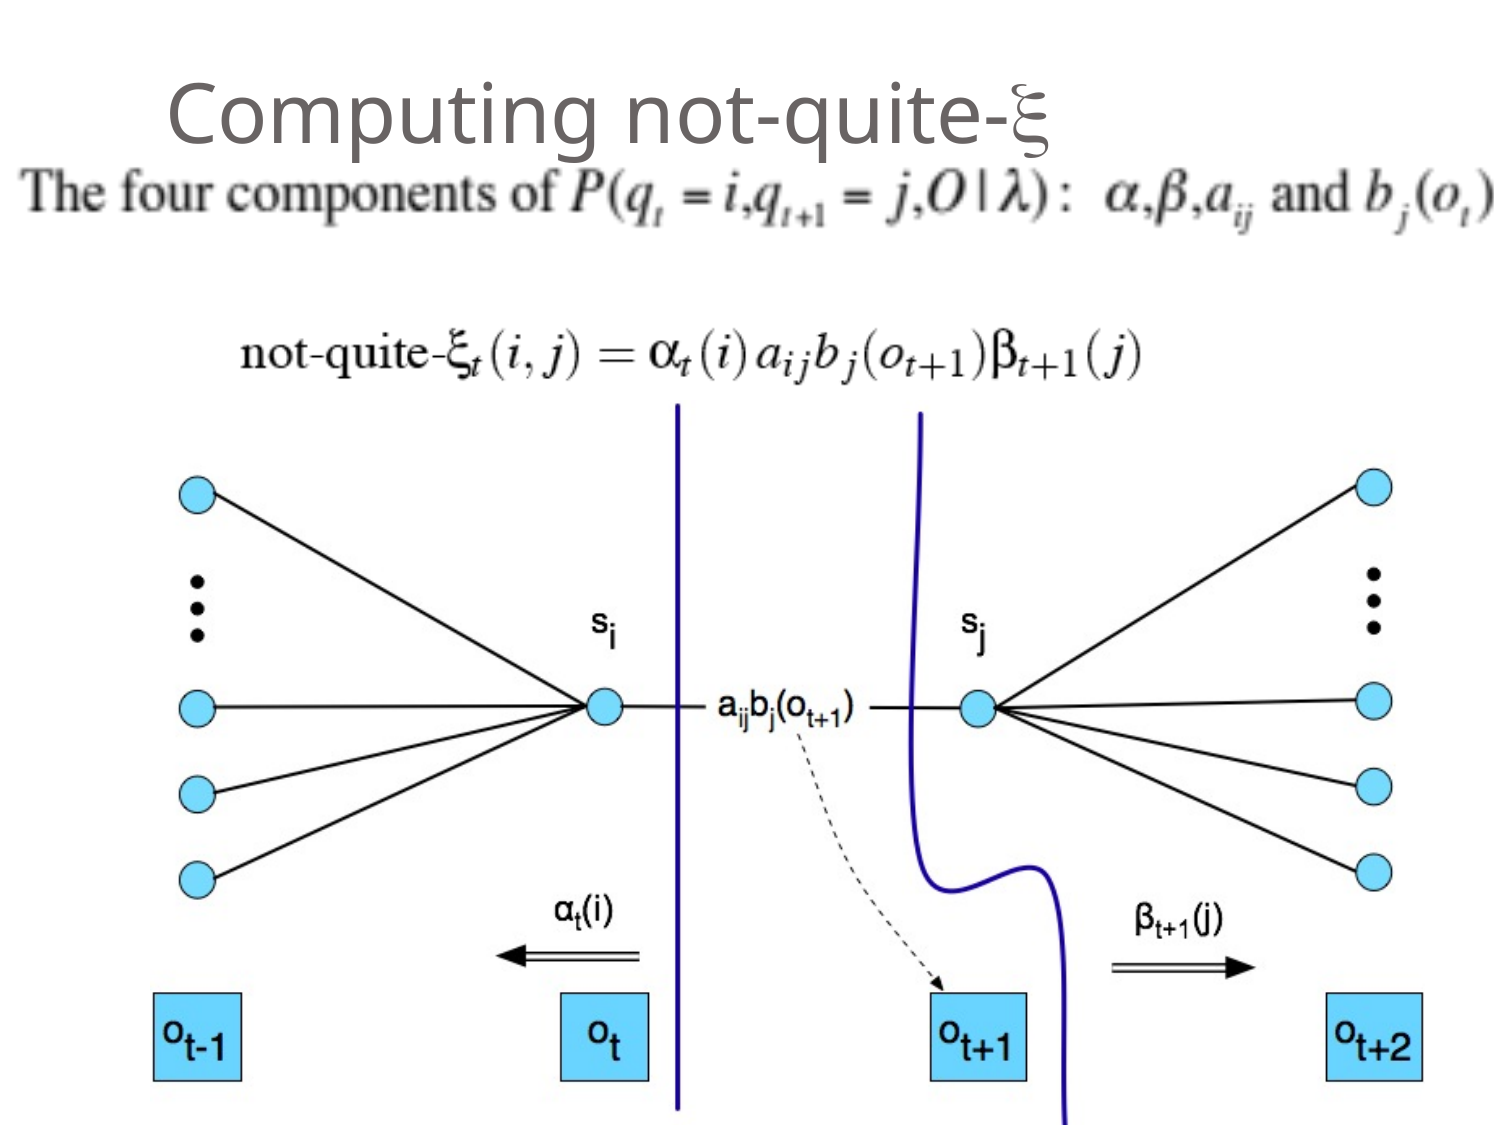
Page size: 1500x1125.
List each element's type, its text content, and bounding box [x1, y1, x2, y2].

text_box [12, 162, 1495, 237]
picture [149, 312, 1426, 1125]
title Computing not-quite- [149, 44, 1426, 160]
